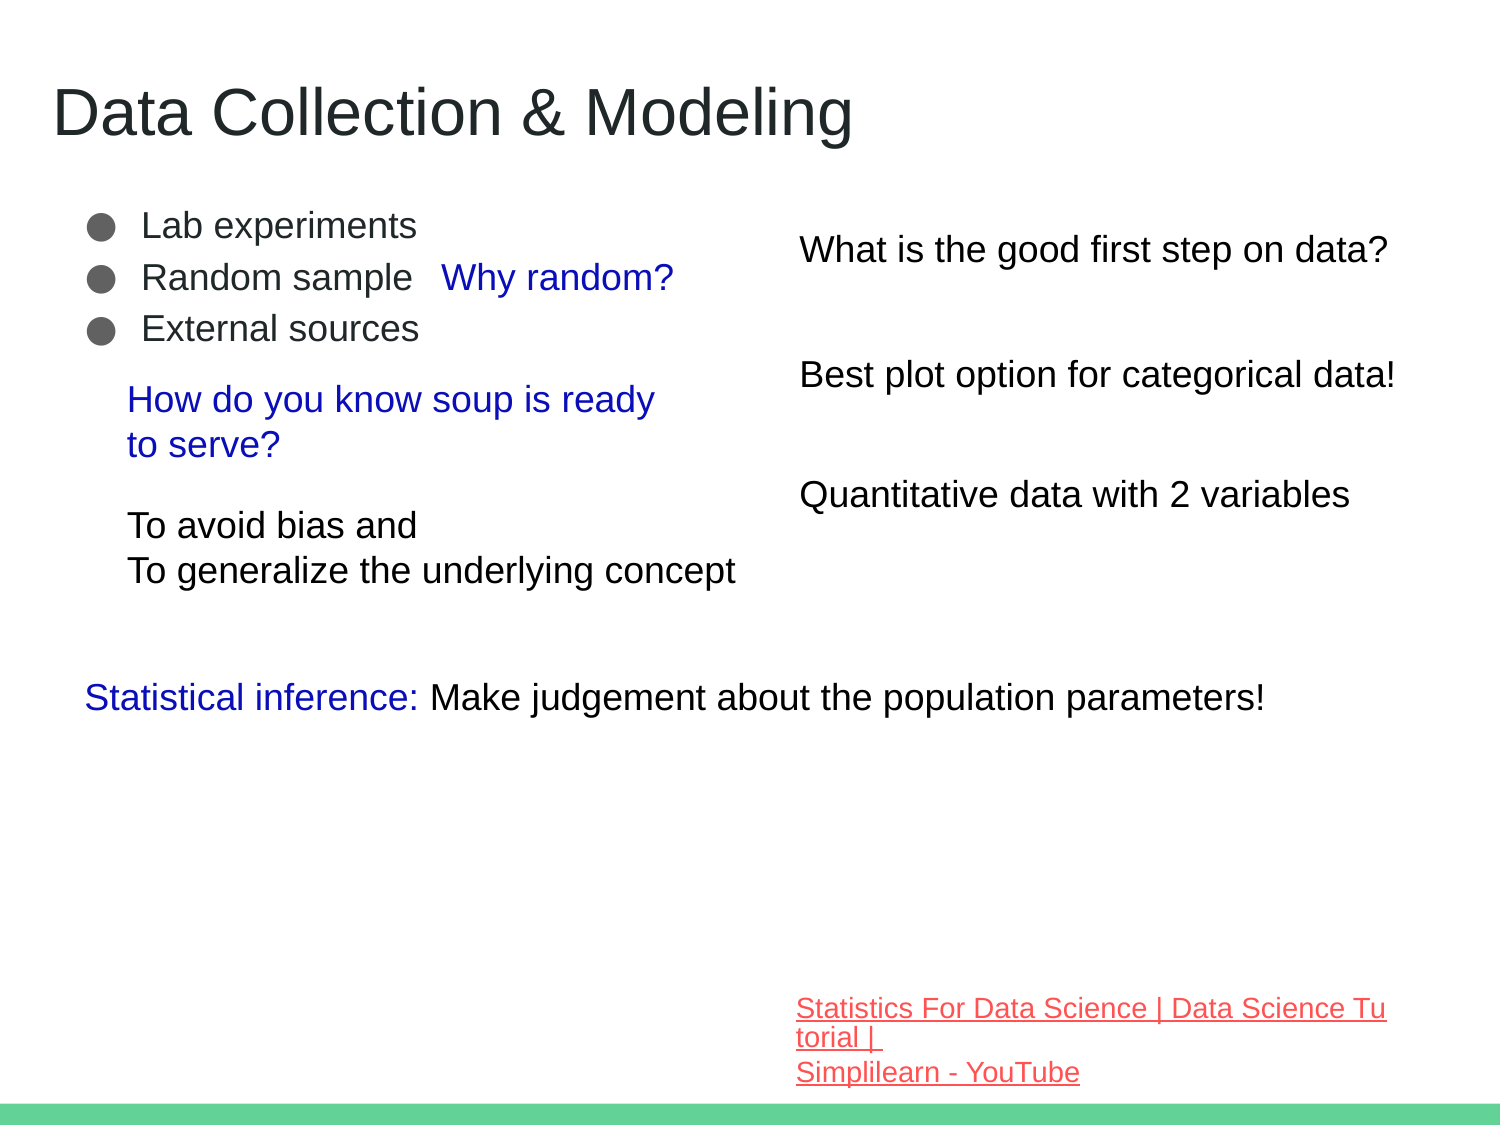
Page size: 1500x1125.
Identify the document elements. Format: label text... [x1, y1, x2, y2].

list Lab experiments Random sample Why random? External sources [51, 179, 1449, 927]
text_box Quantitative data with 2 variables [784, 462, 1449, 523]
text_box Statistics For Data Science | Data Science Tutorial | Simplilearn - YouTube [781, 982, 1403, 1067]
title Data Collection & Modeling [37, 53, 1435, 180]
text_box How do you know soup is ready to serve? [112, 367, 683, 473]
text_box Best plot option for categorical data! [784, 342, 1449, 403]
text_box Statistical inference: Make judgement about the population parameters! [69, 665, 1403, 725]
text_box What is the good first step on data? [784, 218, 1405, 278]
text_box To avoid bias and To generalize the underlying concept [112, 448, 810, 599]
